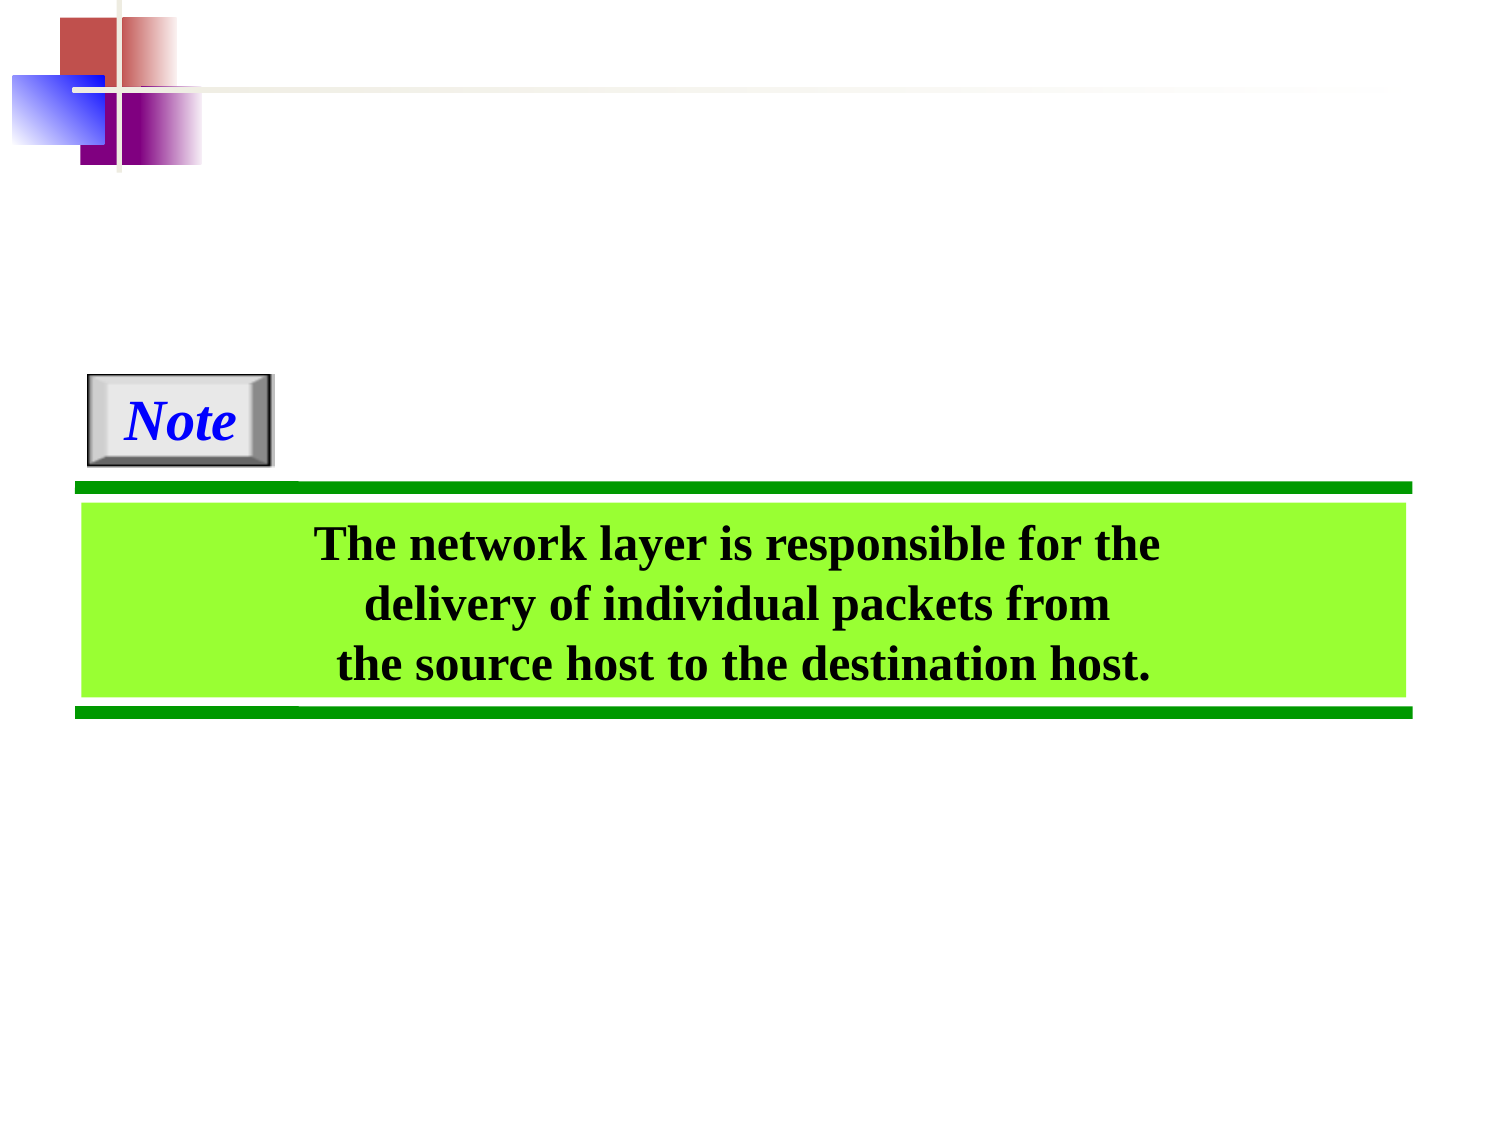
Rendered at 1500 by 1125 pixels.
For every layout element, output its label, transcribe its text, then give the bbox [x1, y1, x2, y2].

text_box [60, 17, 116, 86]
text_box [116, 0, 122, 87]
text_box [122, 17, 177, 86]
text_box [12, 75, 105, 145]
text_box [116, 93, 122, 173]
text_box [87, 374, 276, 469]
text_box The network layer is responsible for the delivery of individual packets from the source host to the destination host. [81, 502, 1407, 698]
text_box [72, 87, 1423, 93]
text_box [80, 93, 116, 165]
text_box [141, 93, 202, 165]
text_box [122, 93, 141, 165]
